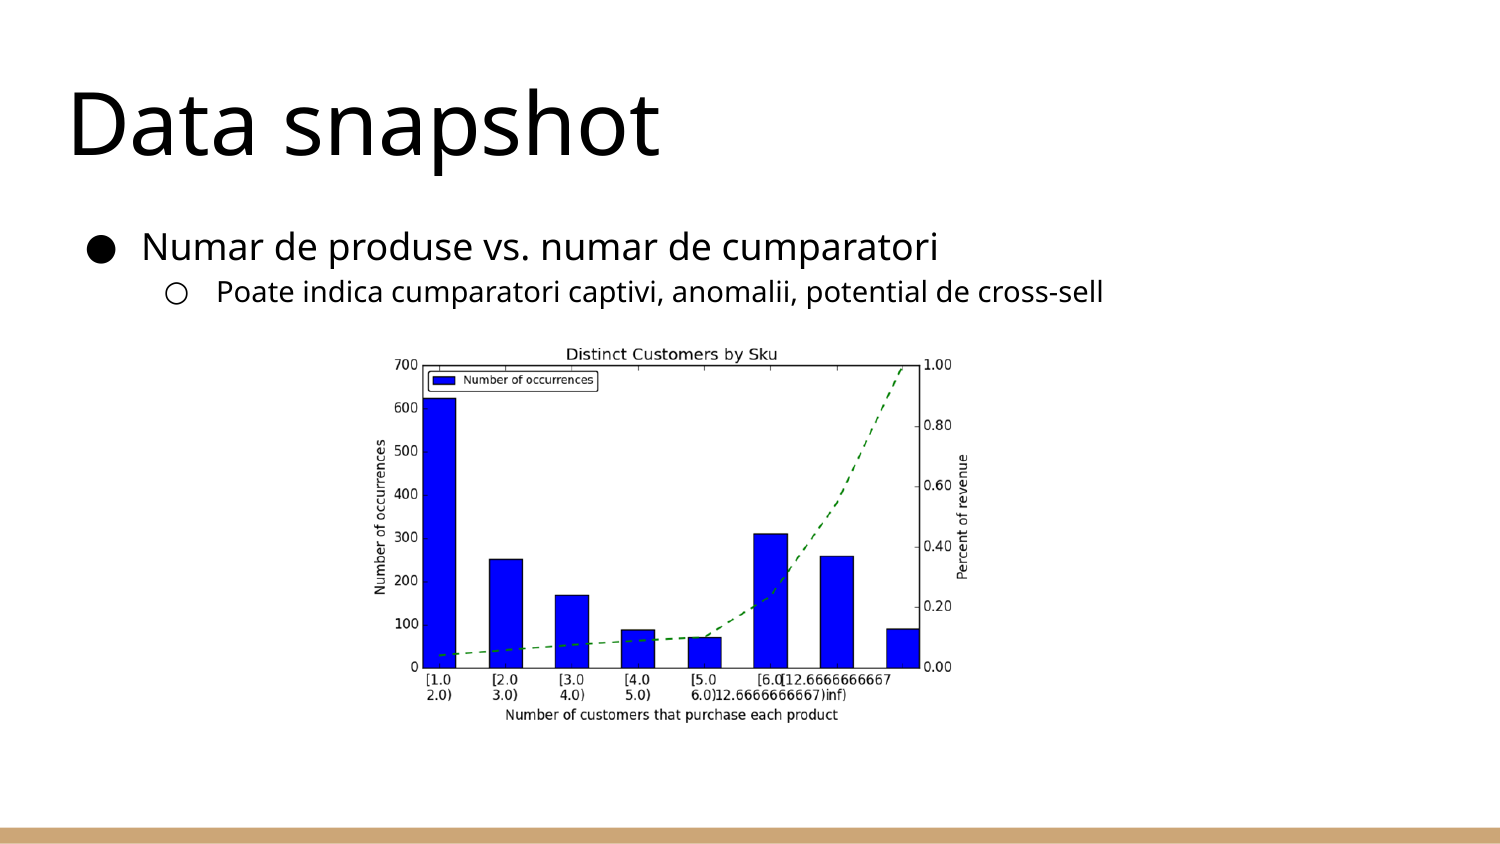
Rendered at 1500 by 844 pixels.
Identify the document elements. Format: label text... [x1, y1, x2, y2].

picture [342, 316, 983, 797]
title Data snapshot [51, 51, 1449, 189]
list Numar de produse vs. numar de cumparatori Poate indica cumparatori captivi, anomalii, potential de cross-sell [51, 200, 1449, 752]
